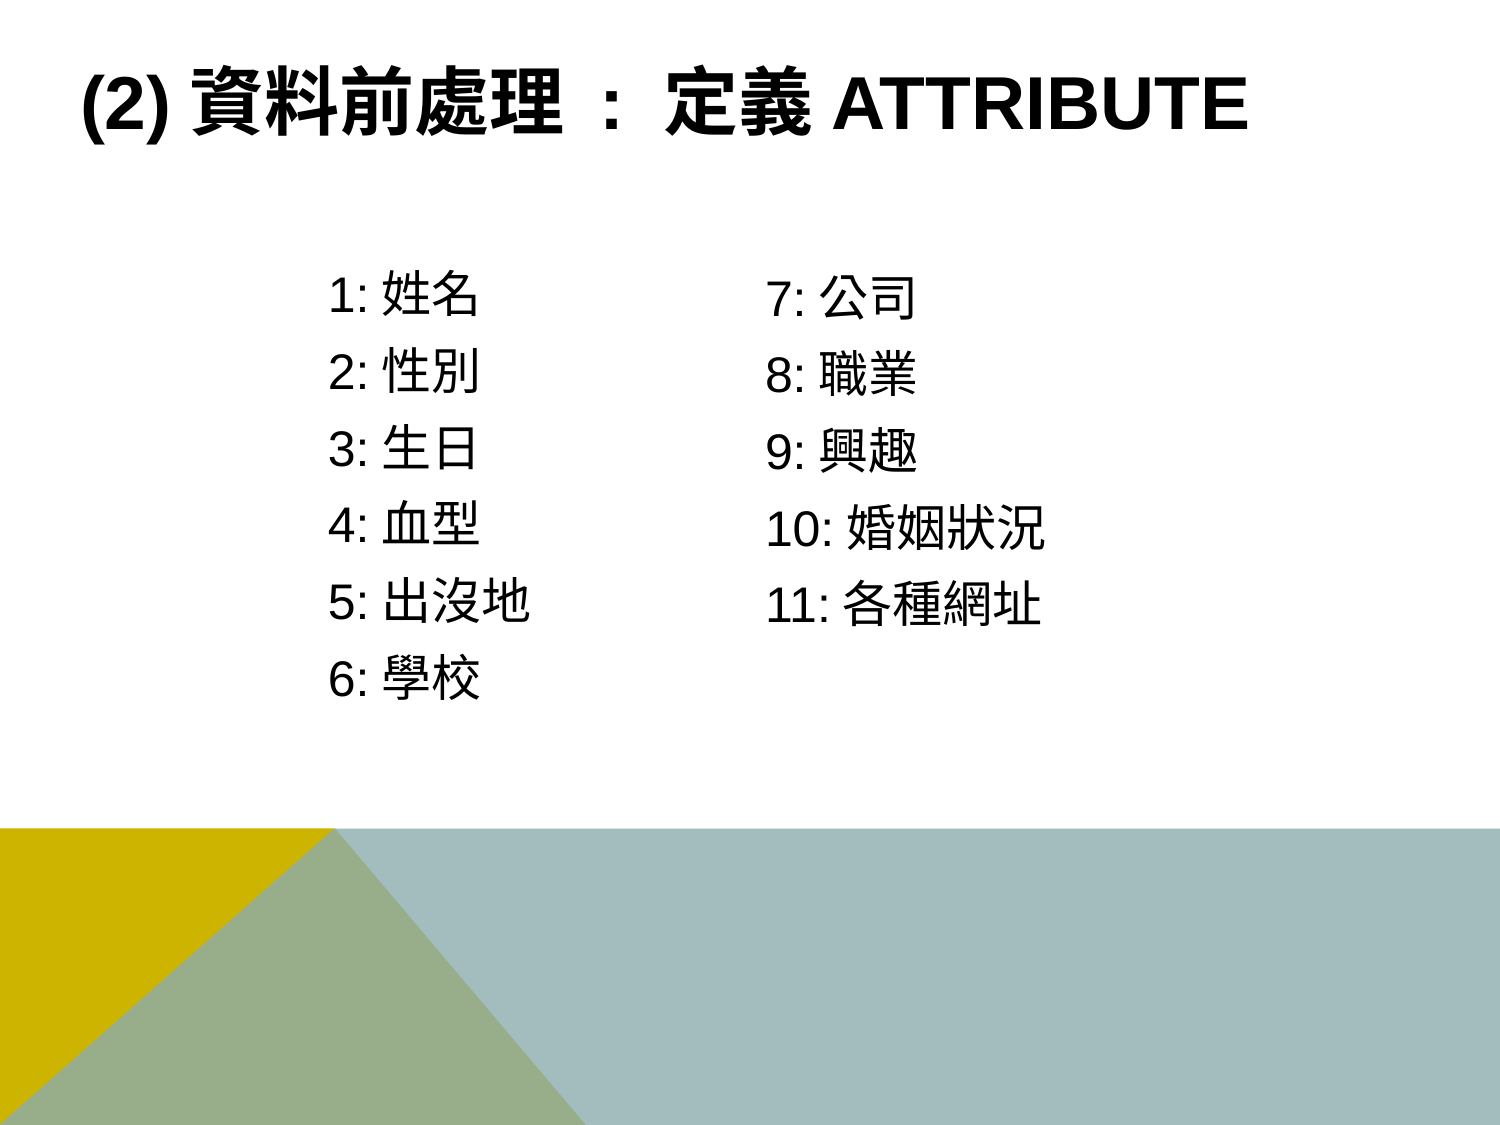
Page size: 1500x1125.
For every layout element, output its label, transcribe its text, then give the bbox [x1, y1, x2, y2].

text_box 7:公司 8:職業 9:興趣 10:婚姻狀況 11:各種網址 [749, 258, 1129, 846]
title (2)資料前處理 : 定義attribute [64, 54, 1299, 145]
list 1:姓名 2:性別 3:生日 4:血型 5:出沒地 6:學校 [312, 255, 692, 843]
